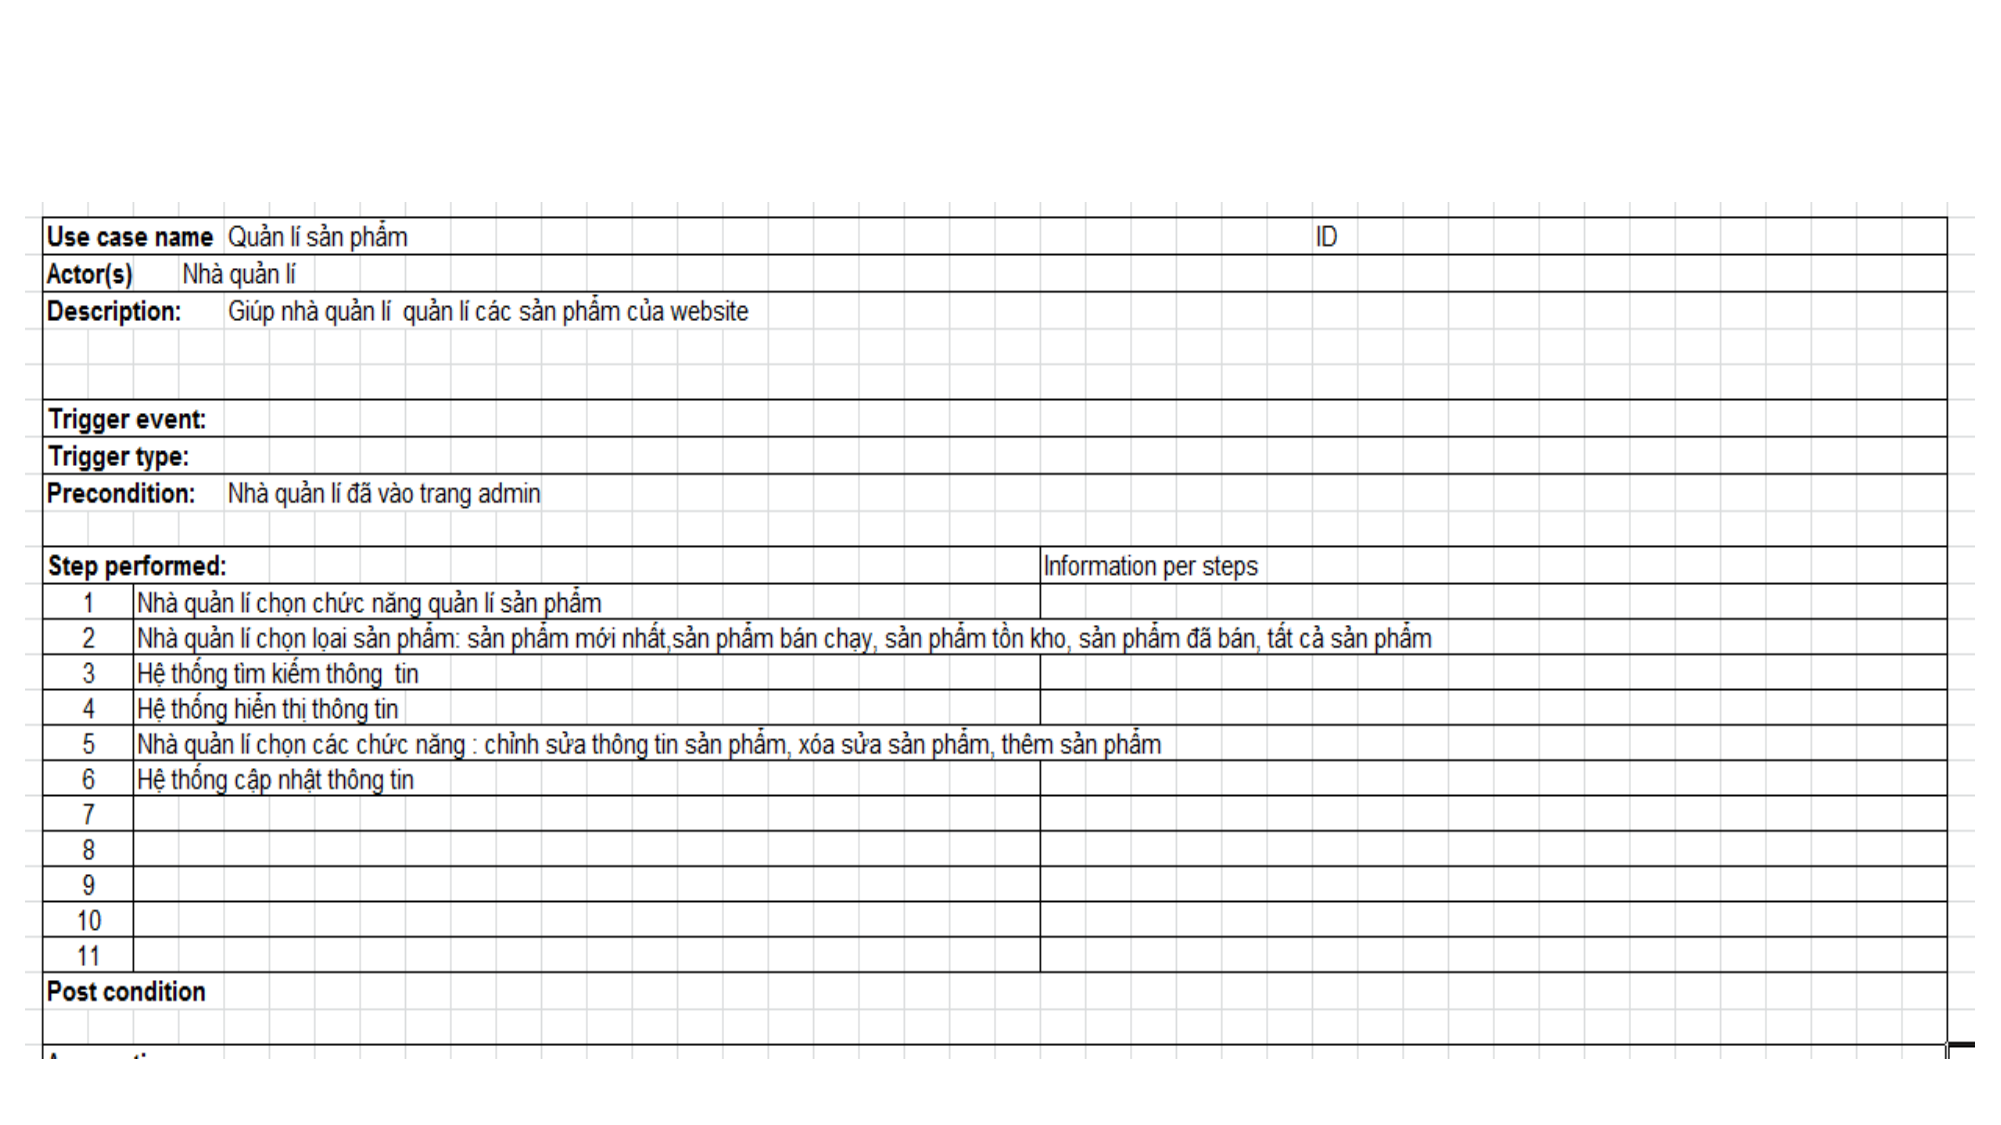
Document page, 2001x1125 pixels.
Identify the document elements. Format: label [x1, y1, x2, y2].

picture [25, 202, 1975, 1059]
